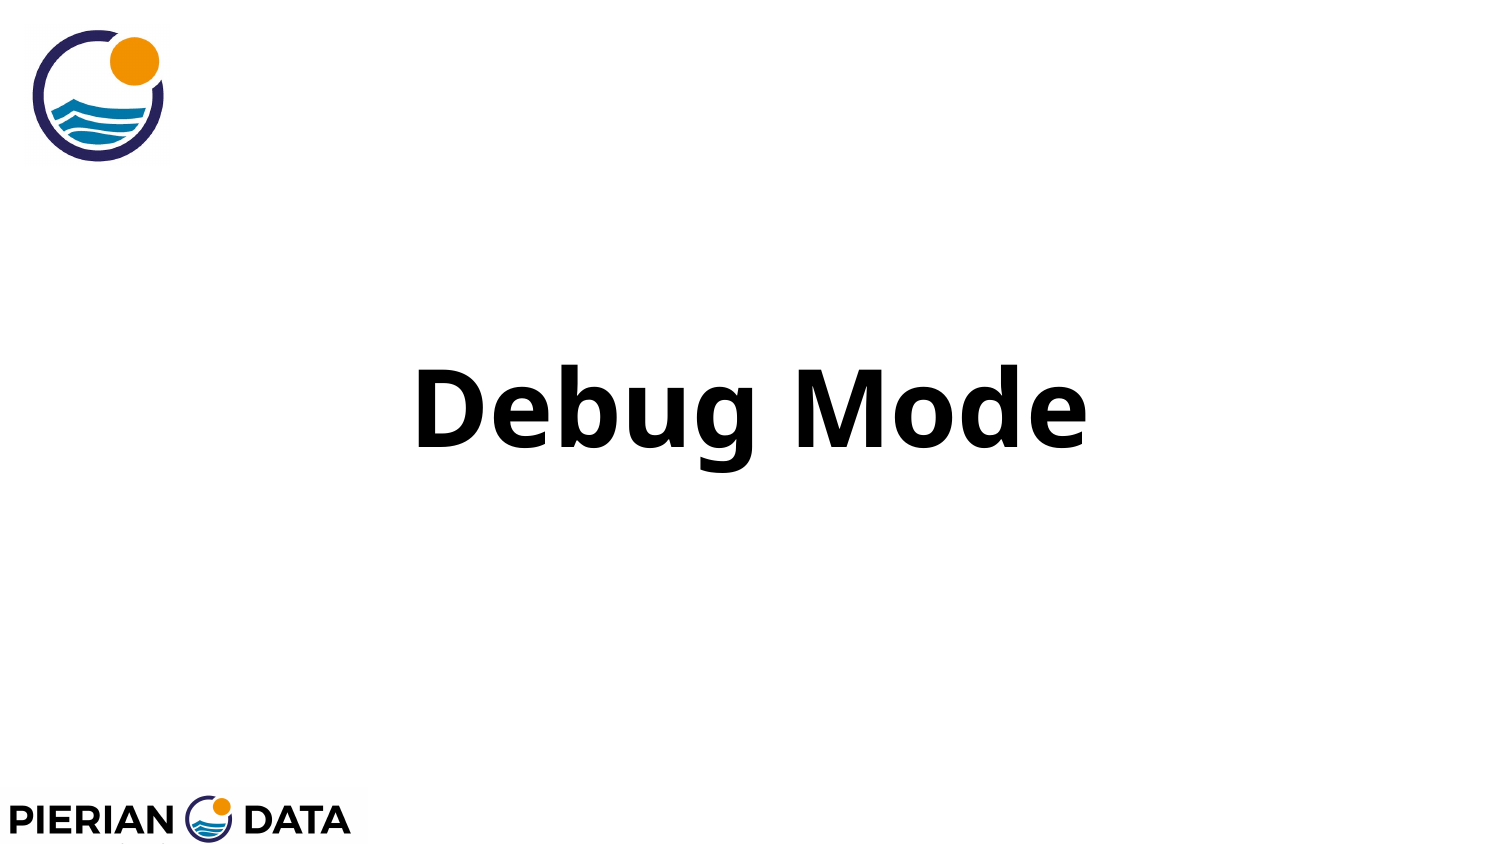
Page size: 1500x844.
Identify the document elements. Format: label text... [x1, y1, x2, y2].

picture [24, 24, 172, 167]
picture [0, 787, 368, 844]
title Debug Mode [51, 253, 1449, 484]
